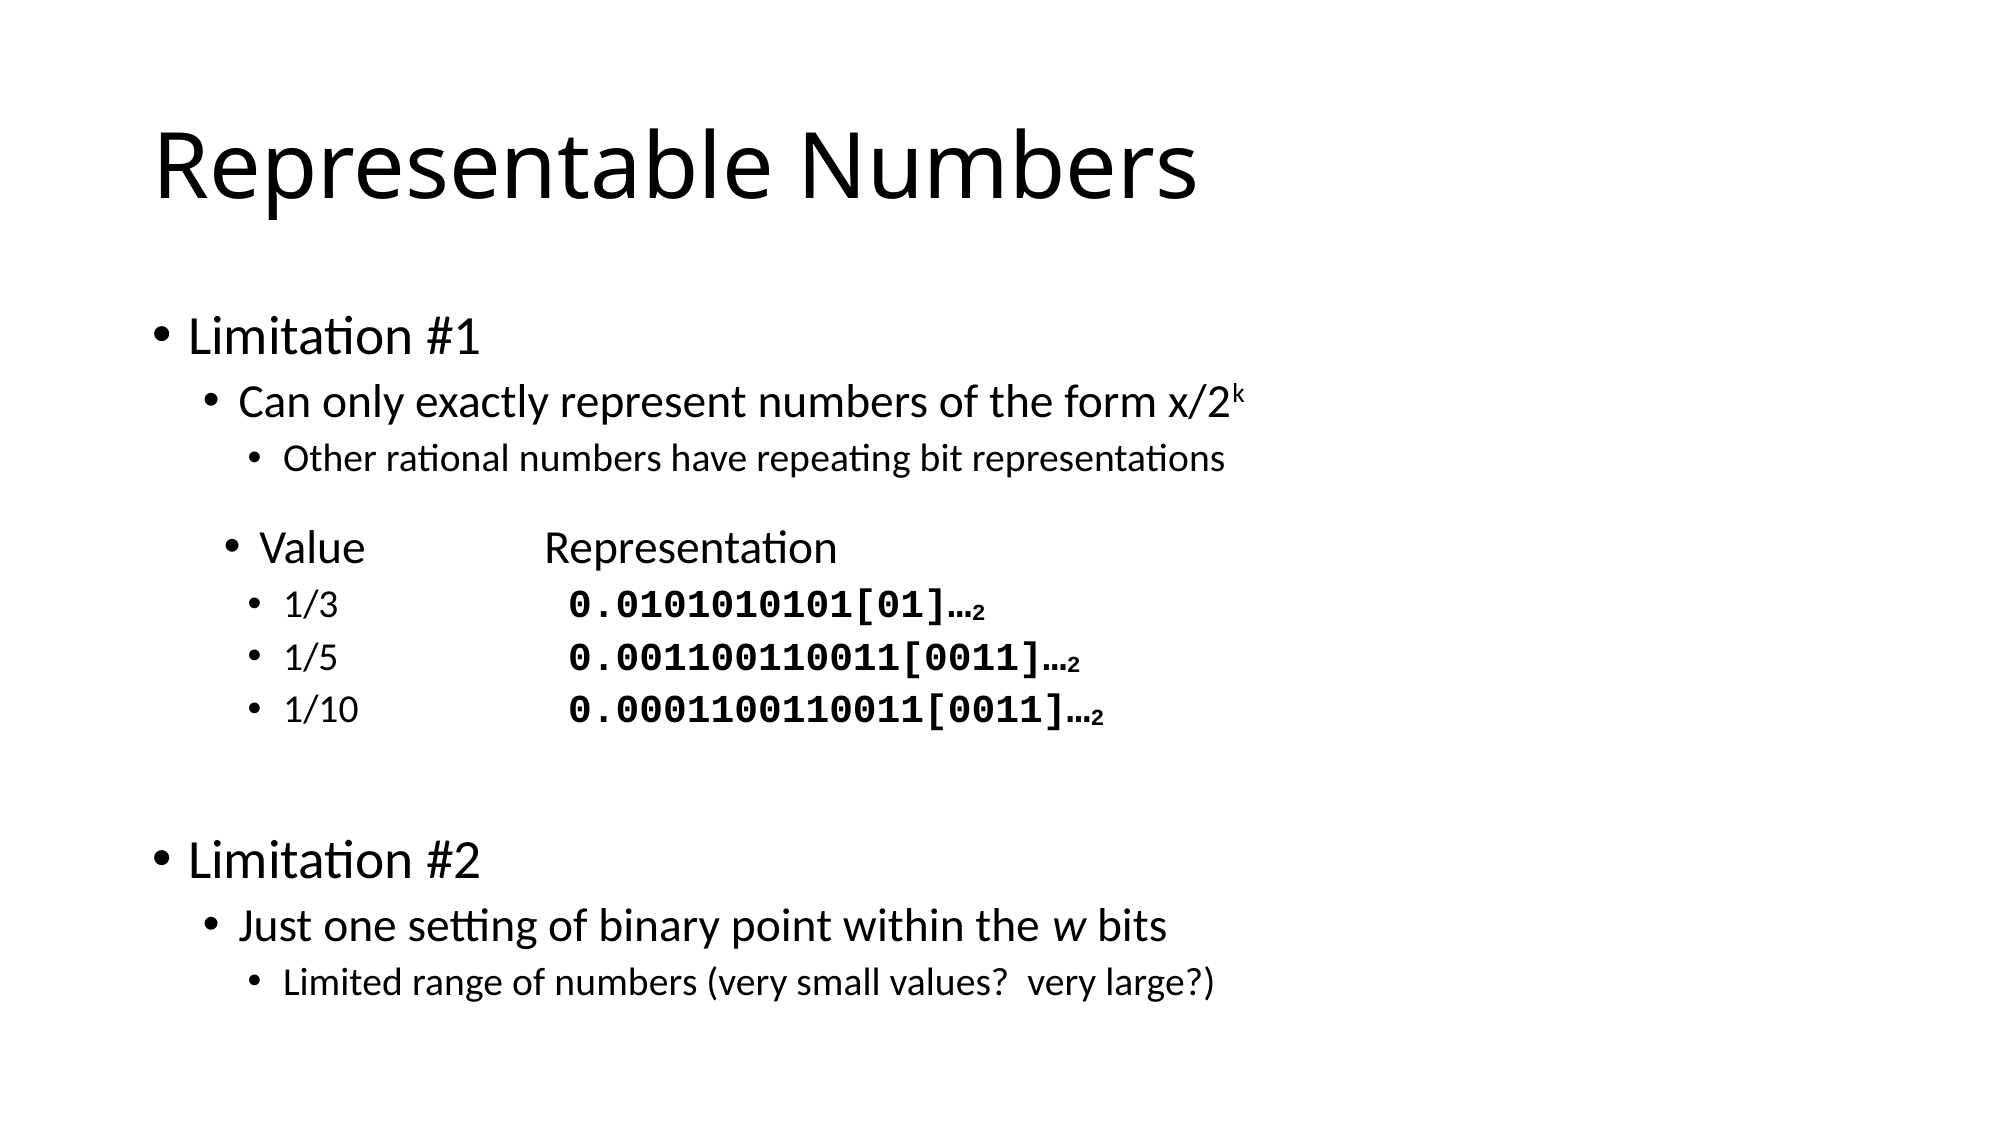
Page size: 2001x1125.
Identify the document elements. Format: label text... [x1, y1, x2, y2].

title Representable Numbers [137, 59, 1863, 278]
list Limitation #1 Can only exactly represent numbers of the form x/2k Other rational numbers have repeating bit representations Value Representation 1/3 0.0101010101[01]…2 1/5 0.001100110011[0011]…2 1/10 0.0001100110011[0011]…2 Limitation #2 Just one setting of binary point within the w bits Limited range of numbers (very small values? very large?) [137, 299, 1863, 1014]
